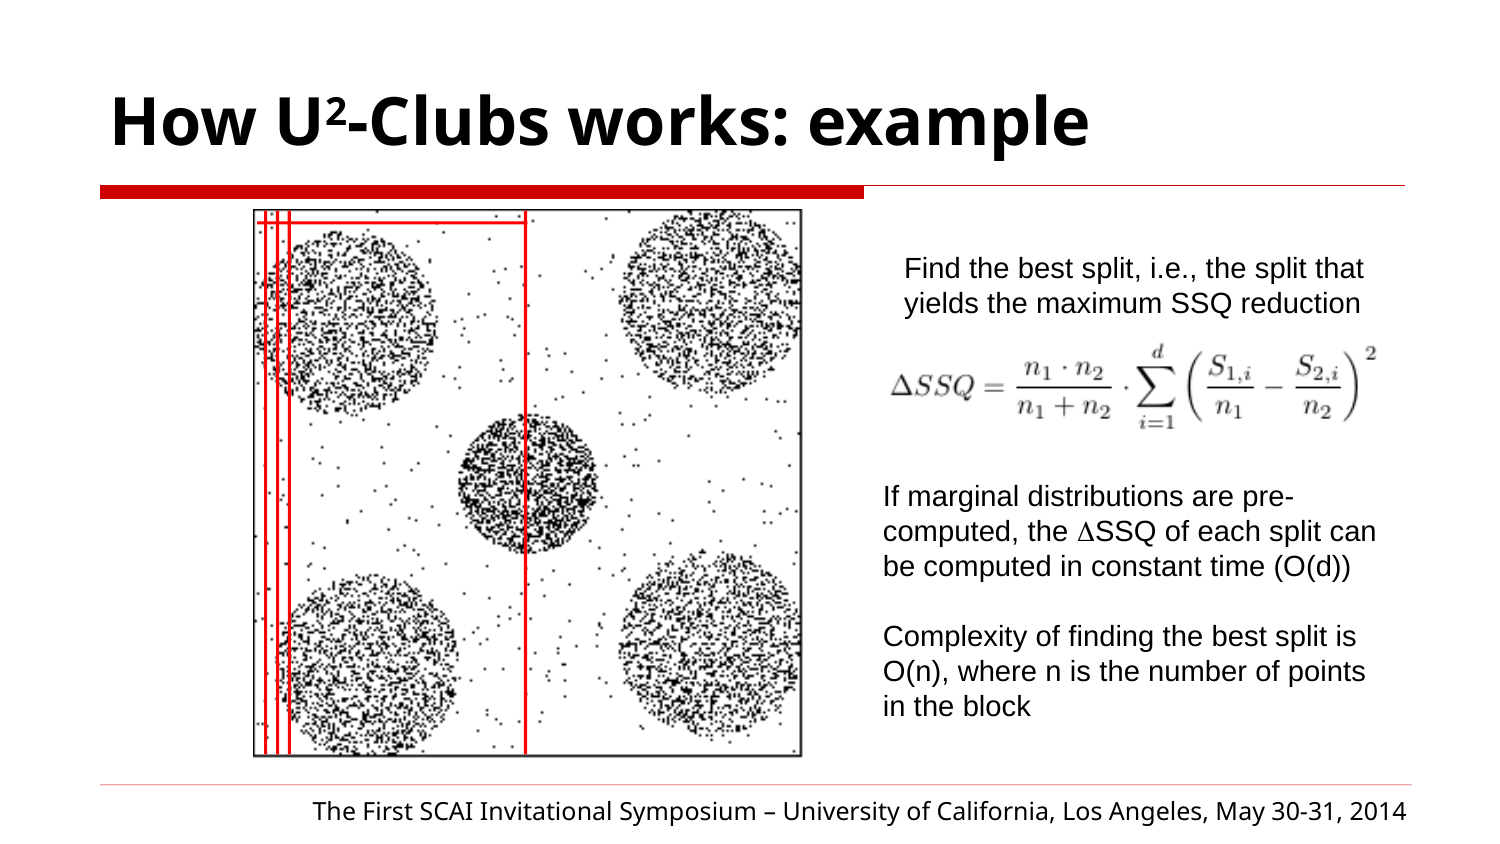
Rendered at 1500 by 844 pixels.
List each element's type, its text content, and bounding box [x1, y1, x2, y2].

picture [882, 333, 1388, 446]
text_box Find the best split, i.e., the split that yields the maximum SSQ reduction [889, 242, 1380, 327]
title How U2-Clubs works: example [93, 37, 1407, 174]
picture [253, 209, 805, 761]
text_box If marginal distributions are pre-computed, the SSQ of each split can be computed in constant time (O(d)) Complexity of finding the best split is O(n), where n is the number of points in the block [868, 470, 1394, 730]
